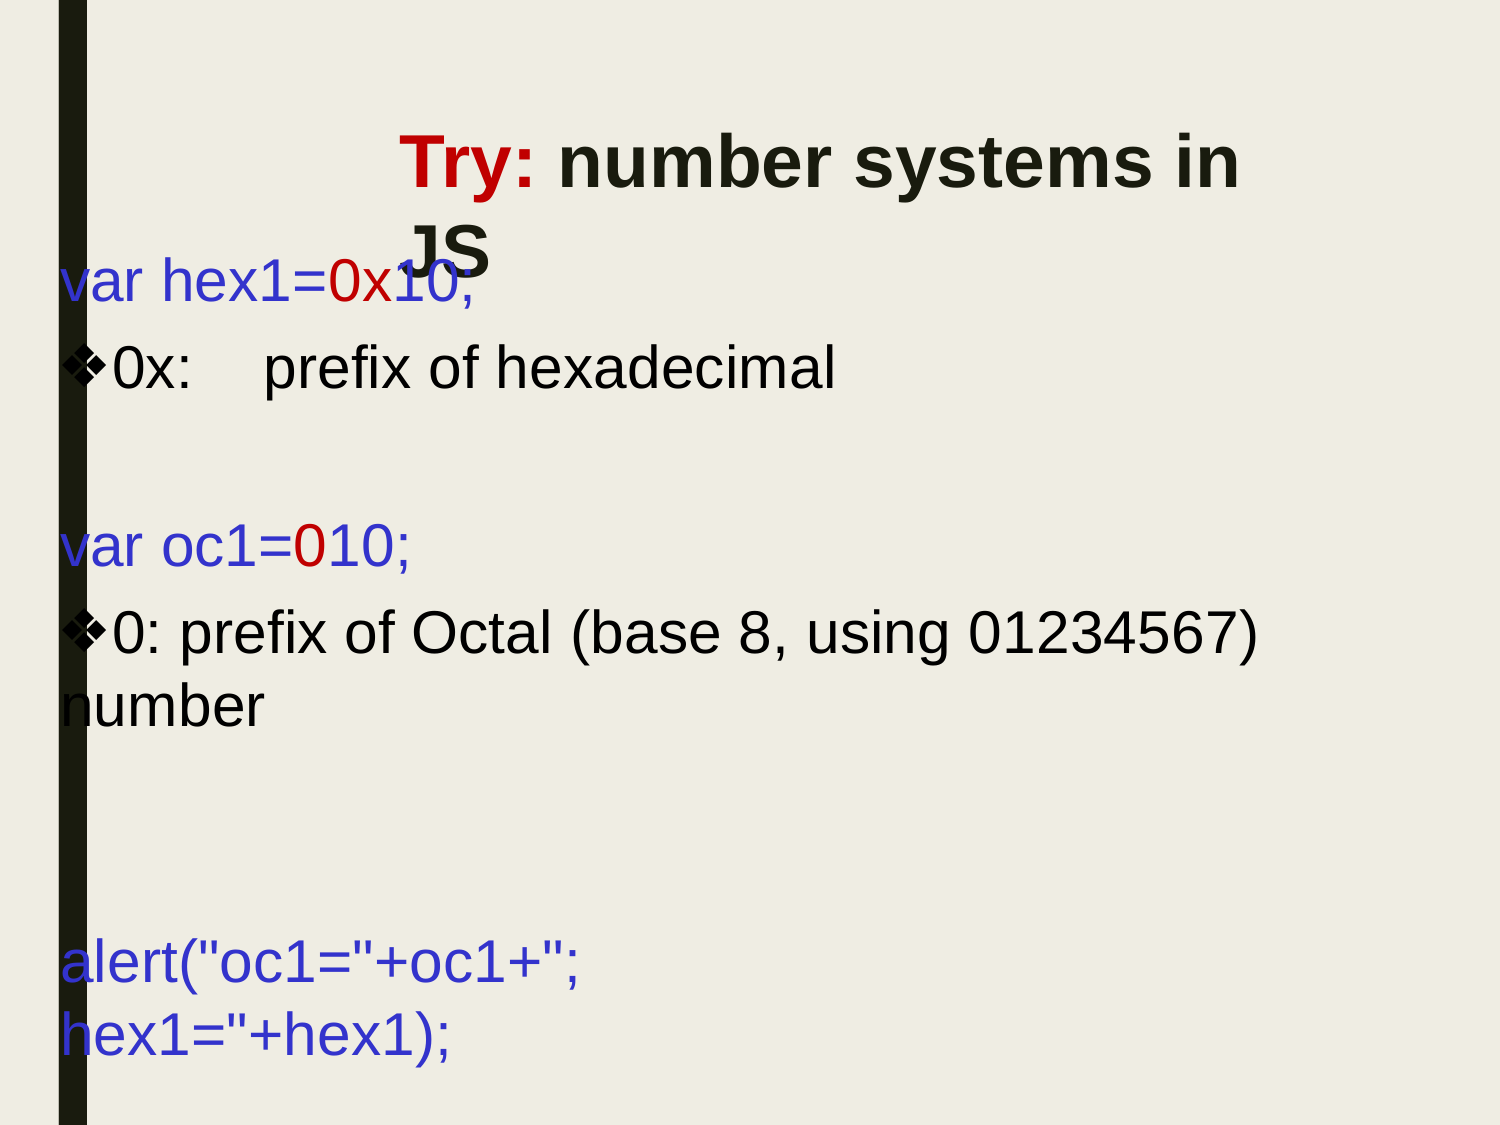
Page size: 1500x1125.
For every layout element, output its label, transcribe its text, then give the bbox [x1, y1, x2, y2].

text_box var hex1=0x10; 0x: prefix of hexadecimal var oc1=010; 0: prefix of Octal (base 8, using 01234567) number [57, 240, 1275, 739]
title Try: number systems in JS [168, 112, 1351, 301]
text_box alert("oc1="+oc1+"; hex1="+hex1); [57, 922, 989, 1068]
